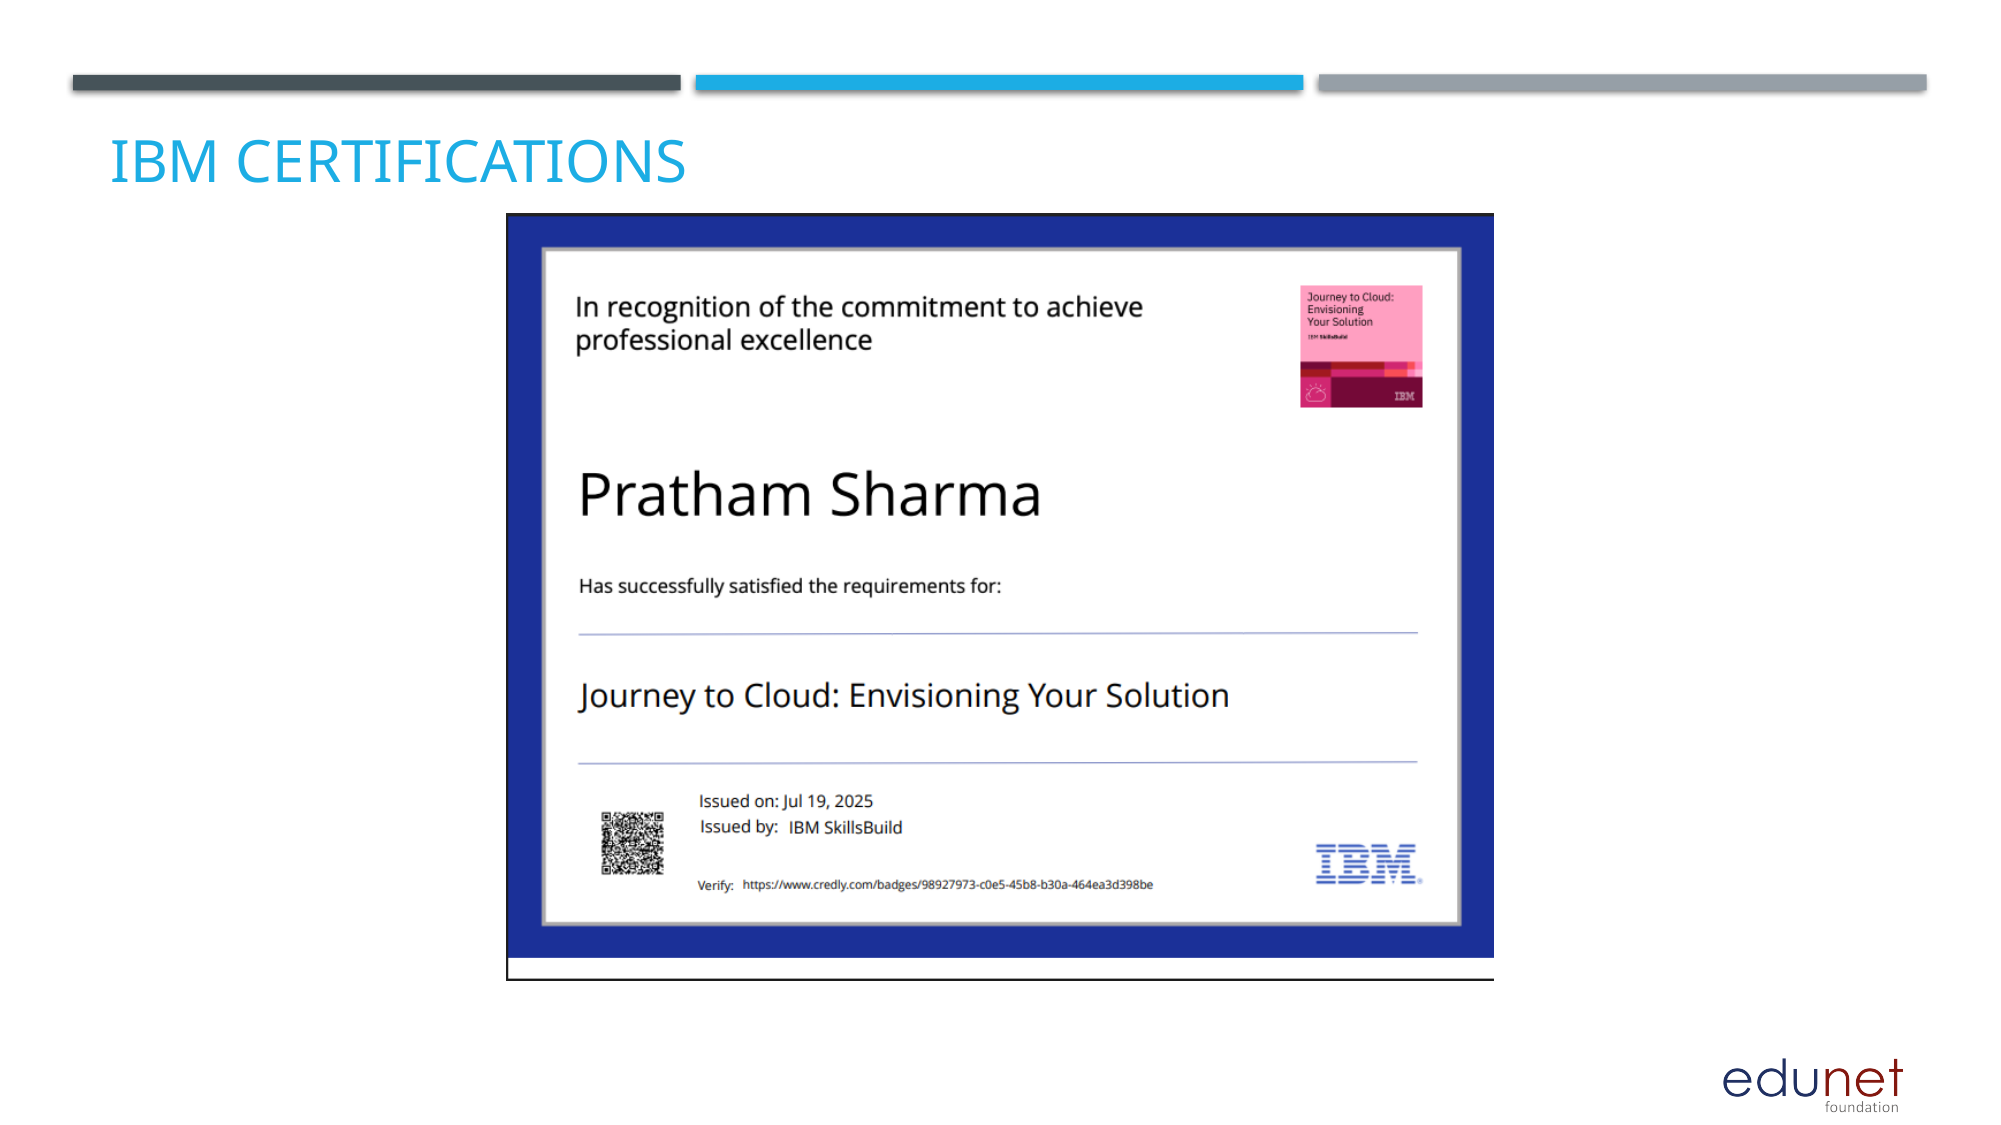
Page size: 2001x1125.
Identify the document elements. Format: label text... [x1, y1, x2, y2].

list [506, 212, 1494, 981]
picture [1719, 1056, 1905, 1116]
title IBM Certifications [95, 115, 1905, 203]
